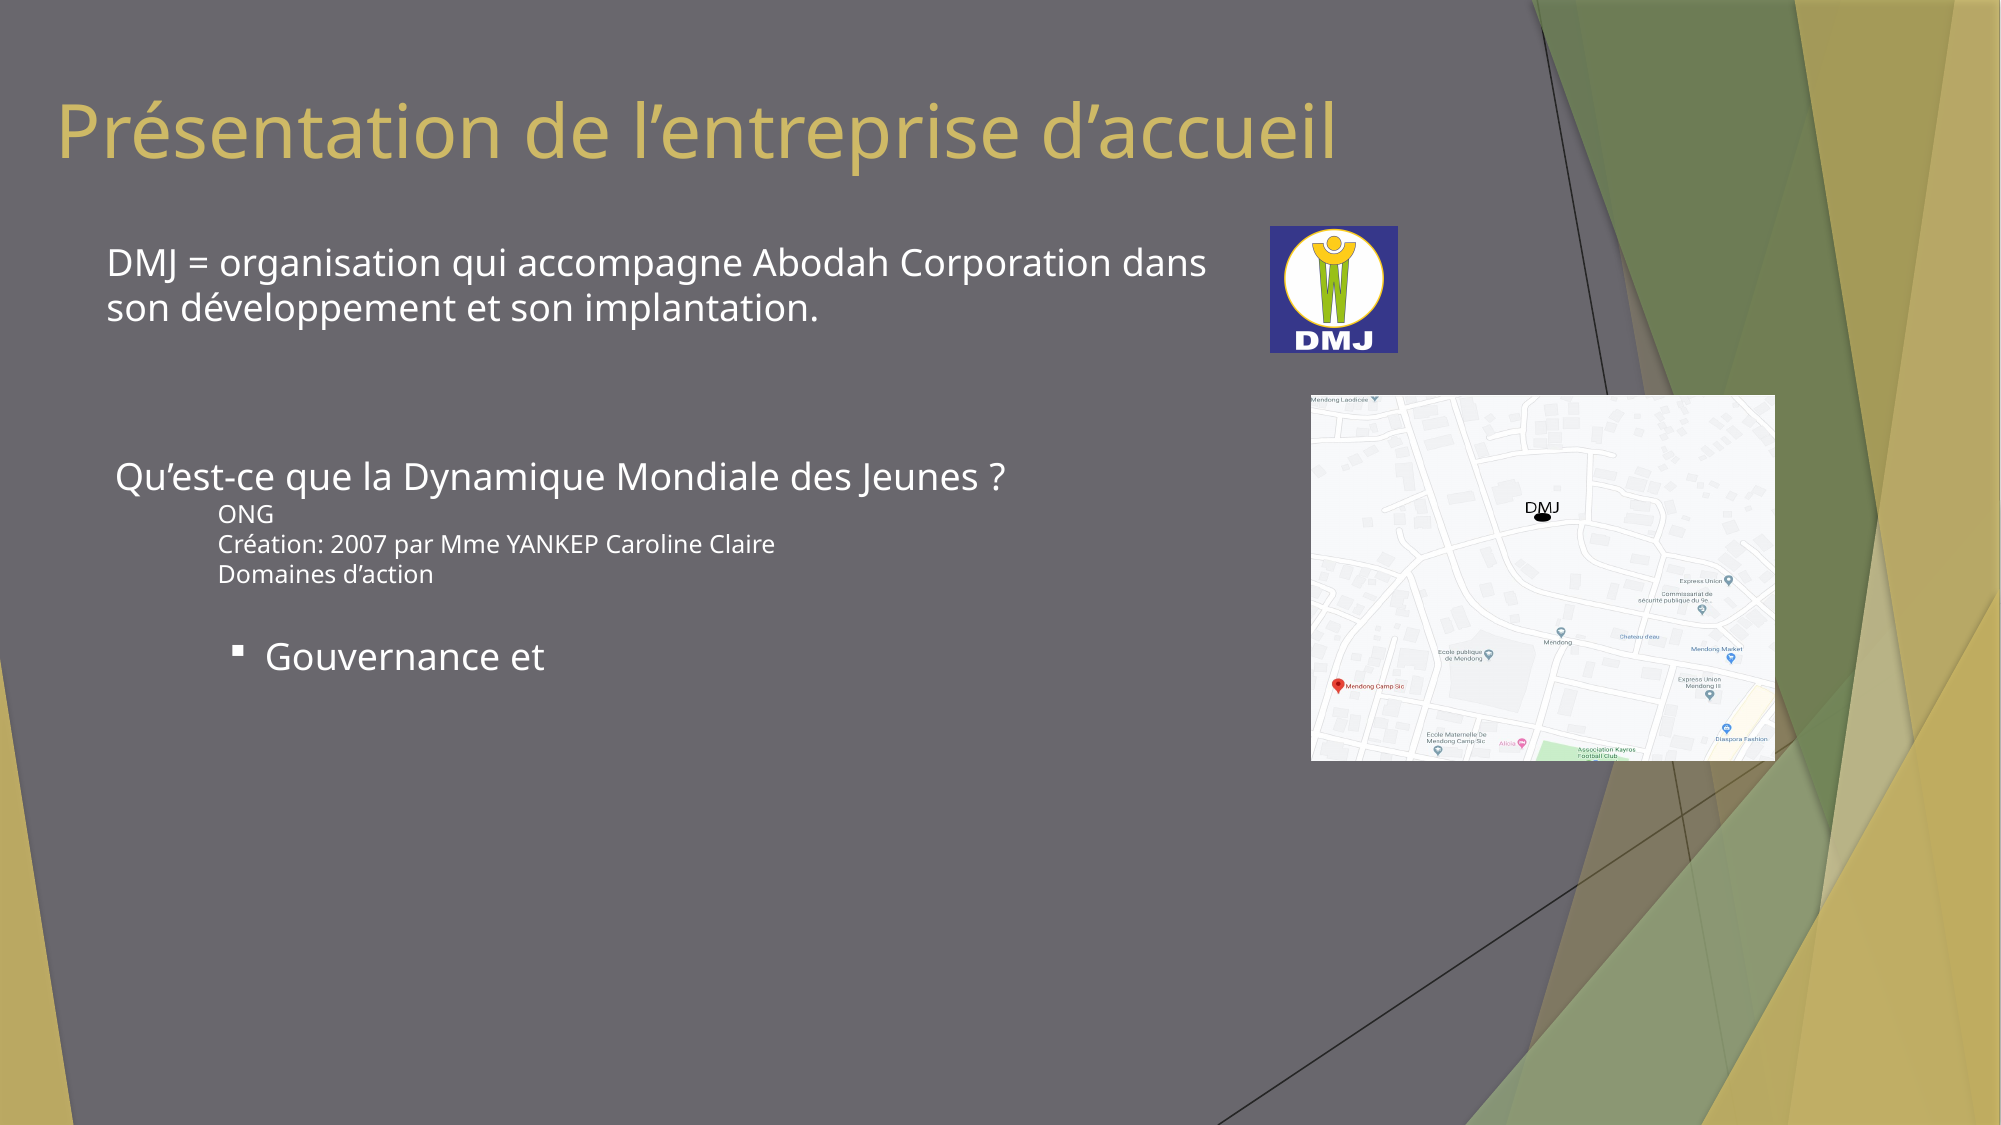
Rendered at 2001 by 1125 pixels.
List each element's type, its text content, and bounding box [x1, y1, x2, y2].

text_box DMJ = organisation qui accompagne Abodah Corporation dans son développement et son implantation. [91, 231, 1238, 337]
text_box Qu’est-ce que la Dynamique Mondiale des Jeunes ? ONG Création: 2007 par Mme YANKEP Caroline Claire Domaines d’action Gouvernance et [99, 445, 1100, 776]
picture [1270, 225, 1398, 354]
picture [1310, 395, 1775, 762]
text_box Présentation de l’entreprise d’accueil [40, 76, 1723, 216]
